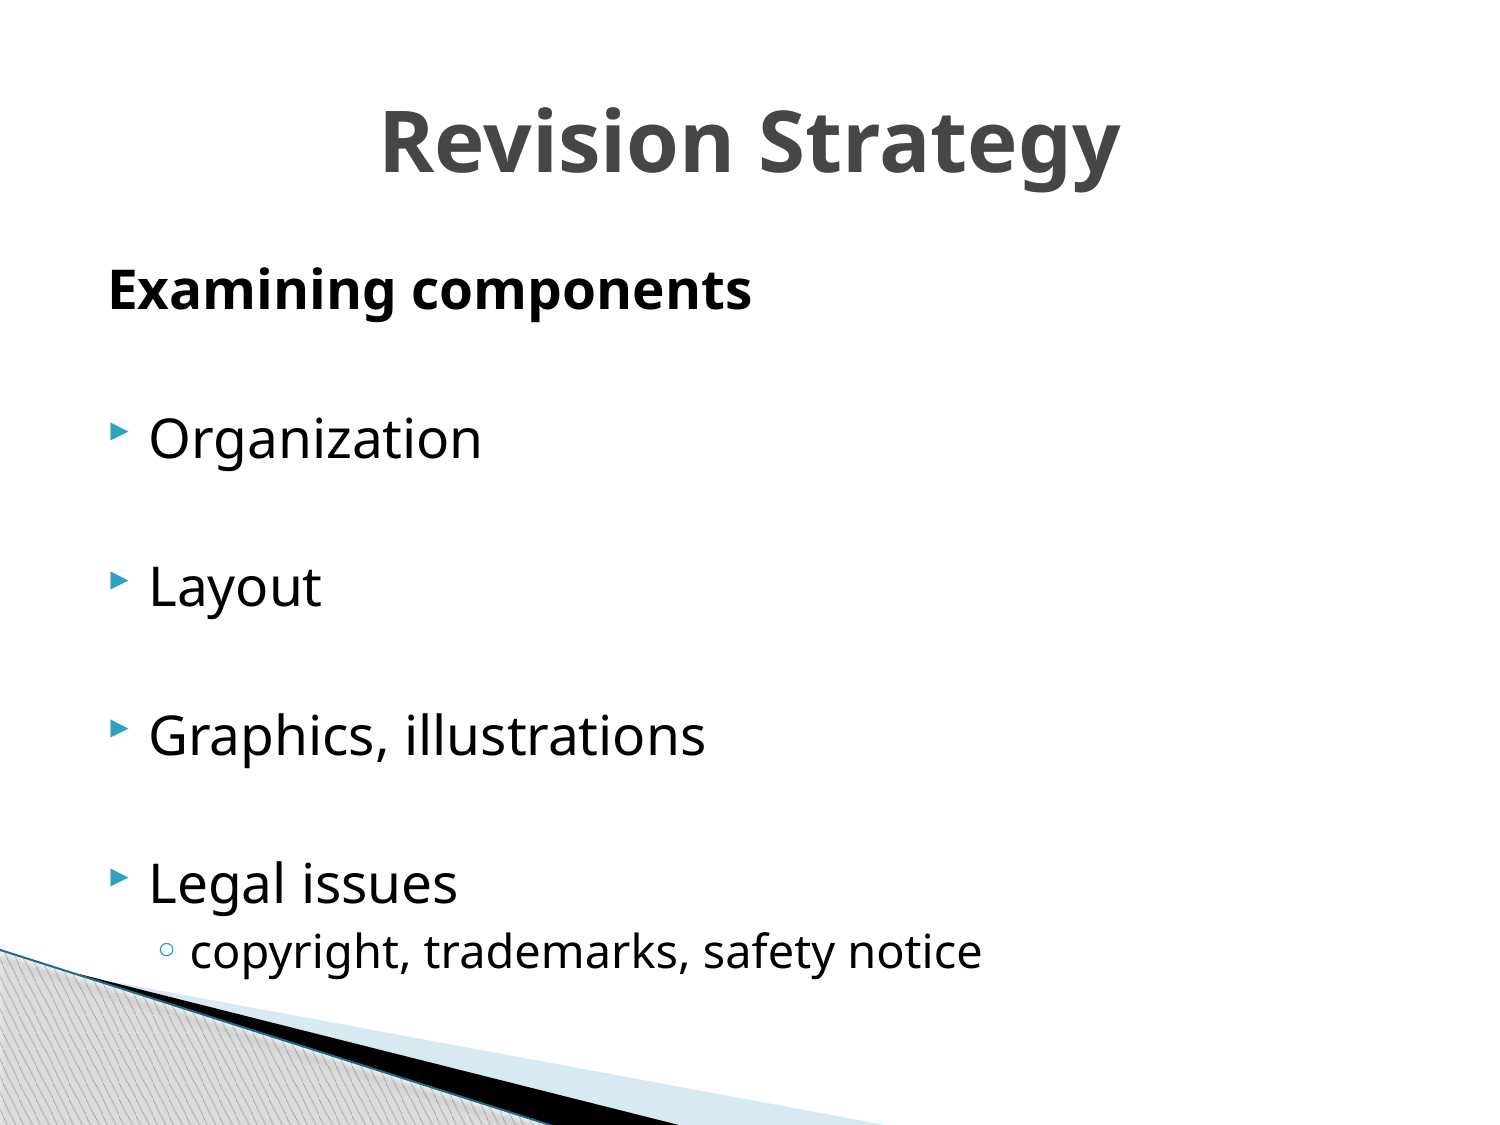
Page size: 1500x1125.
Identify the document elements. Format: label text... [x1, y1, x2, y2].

list Examining components Organization Layout Graphics, illustrations Legal issues copyright, trademarks, safety notice [75, 247, 1425, 990]
title Revision Strategy [75, 45, 1425, 233]
